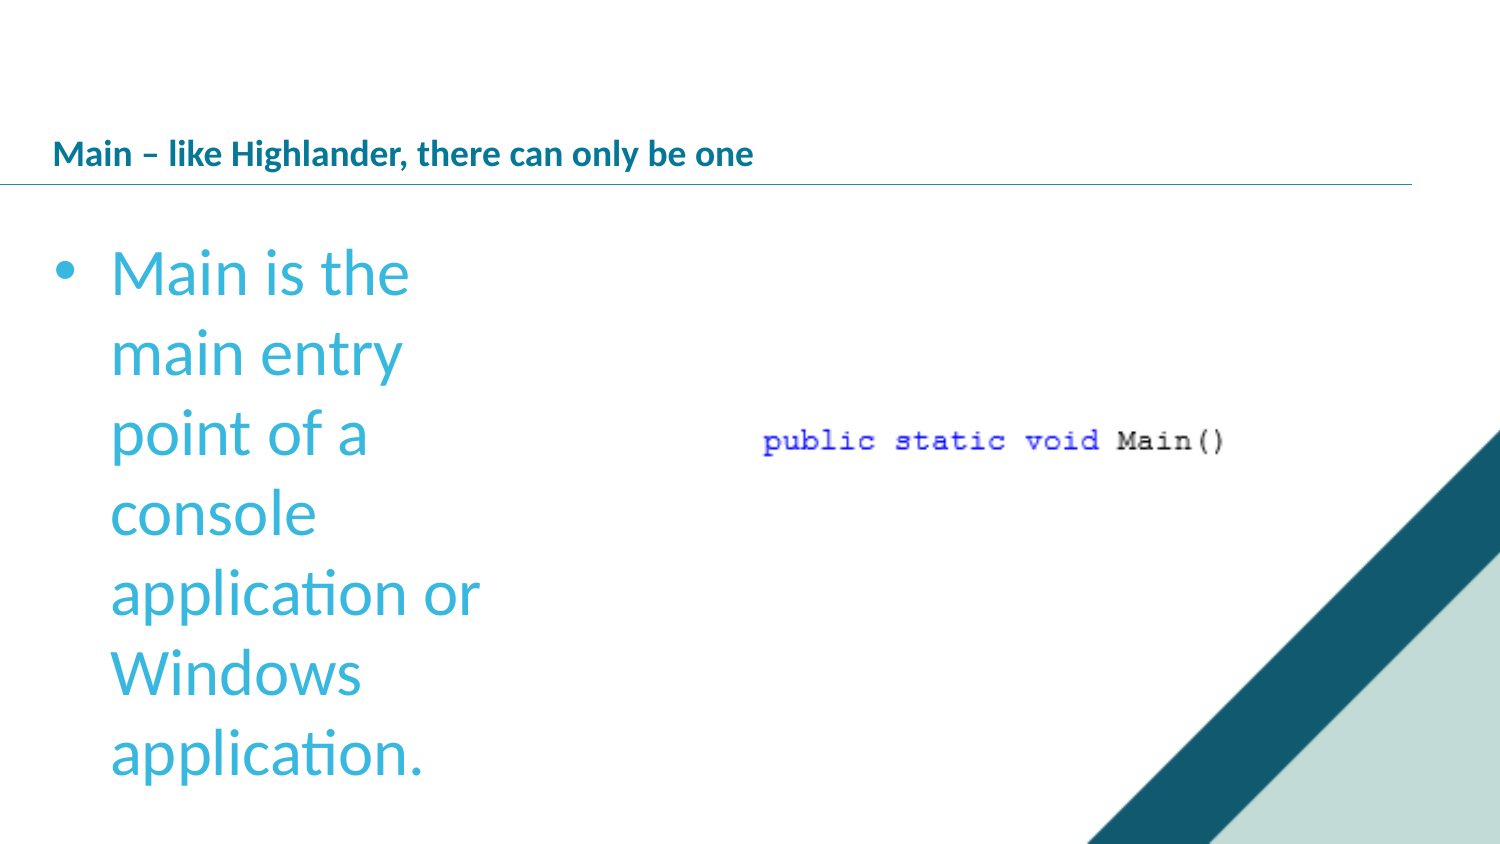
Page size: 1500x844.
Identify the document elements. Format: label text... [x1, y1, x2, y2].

list Main is the main entry point of a console application or Windows application. [38, 221, 563, 785]
picture [0, 0, 1500, 844]
title Main – like Highlander, there can only be one [37, 121, 863, 185]
